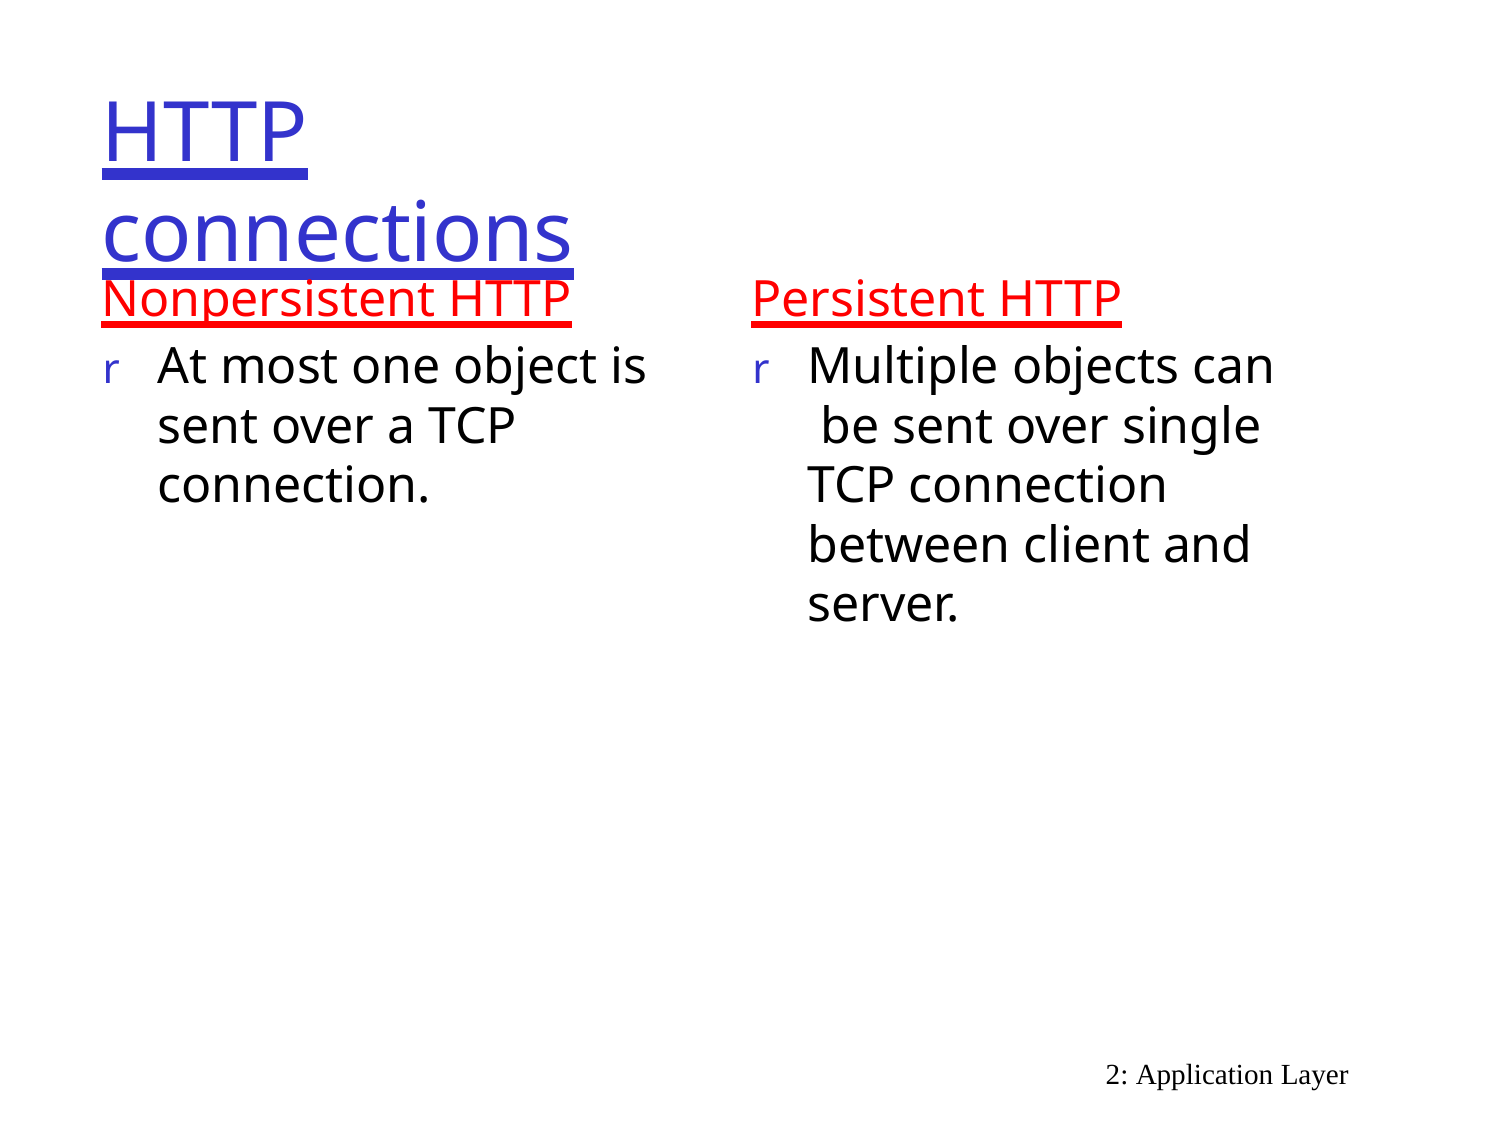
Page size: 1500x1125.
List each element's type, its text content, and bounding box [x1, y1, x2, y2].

text_box Persistent HTTP r Multiple objects can be sent over single TCP connection between client and server. [749, 255, 1283, 634]
text_box Nonpersistent HTTP r At most one object is sent over a TCP connection. [99, 255, 663, 515]
title HTTP connections [99, 75, 802, 278]
footer 2: Application Layer [1103, 1056, 1351, 1125]
